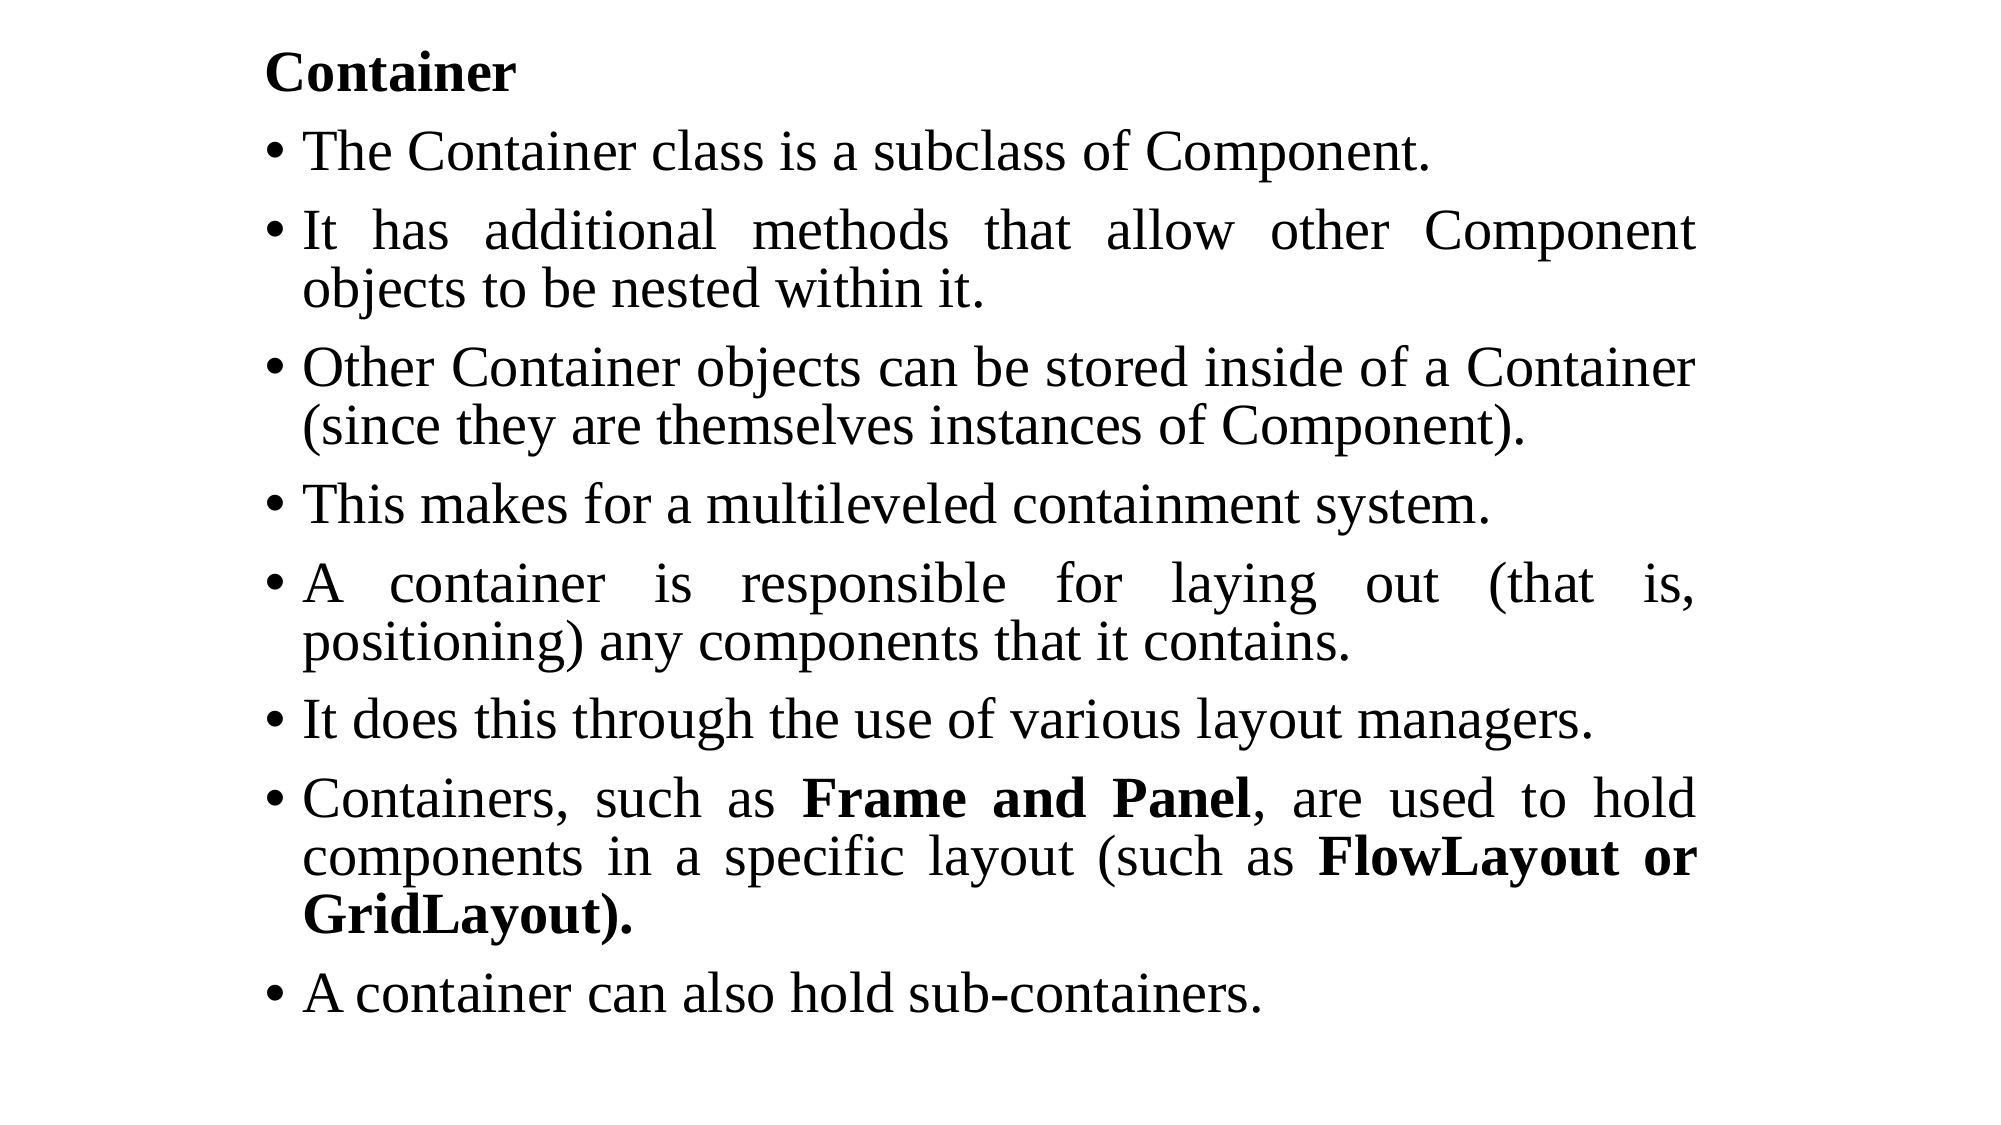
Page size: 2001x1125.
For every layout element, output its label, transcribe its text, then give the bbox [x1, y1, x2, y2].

list Container The Container class is a subclass of Component. It has additional methods that allow other Component objects to be nested within it. Other Container objects can be stored inside of a Container (since they are themselves instances of Component). This makes for a multileveled containment system. A container is responsible for laying out (that is, positioning) any components that it contains. It does this through the use of various layout managers. Containers, such as Frame and Panel, are used to hold components in a specific layout (such as FlowLayout or GridLayout). A container can also hold sub-containers. [249, 37, 1713, 1075]
